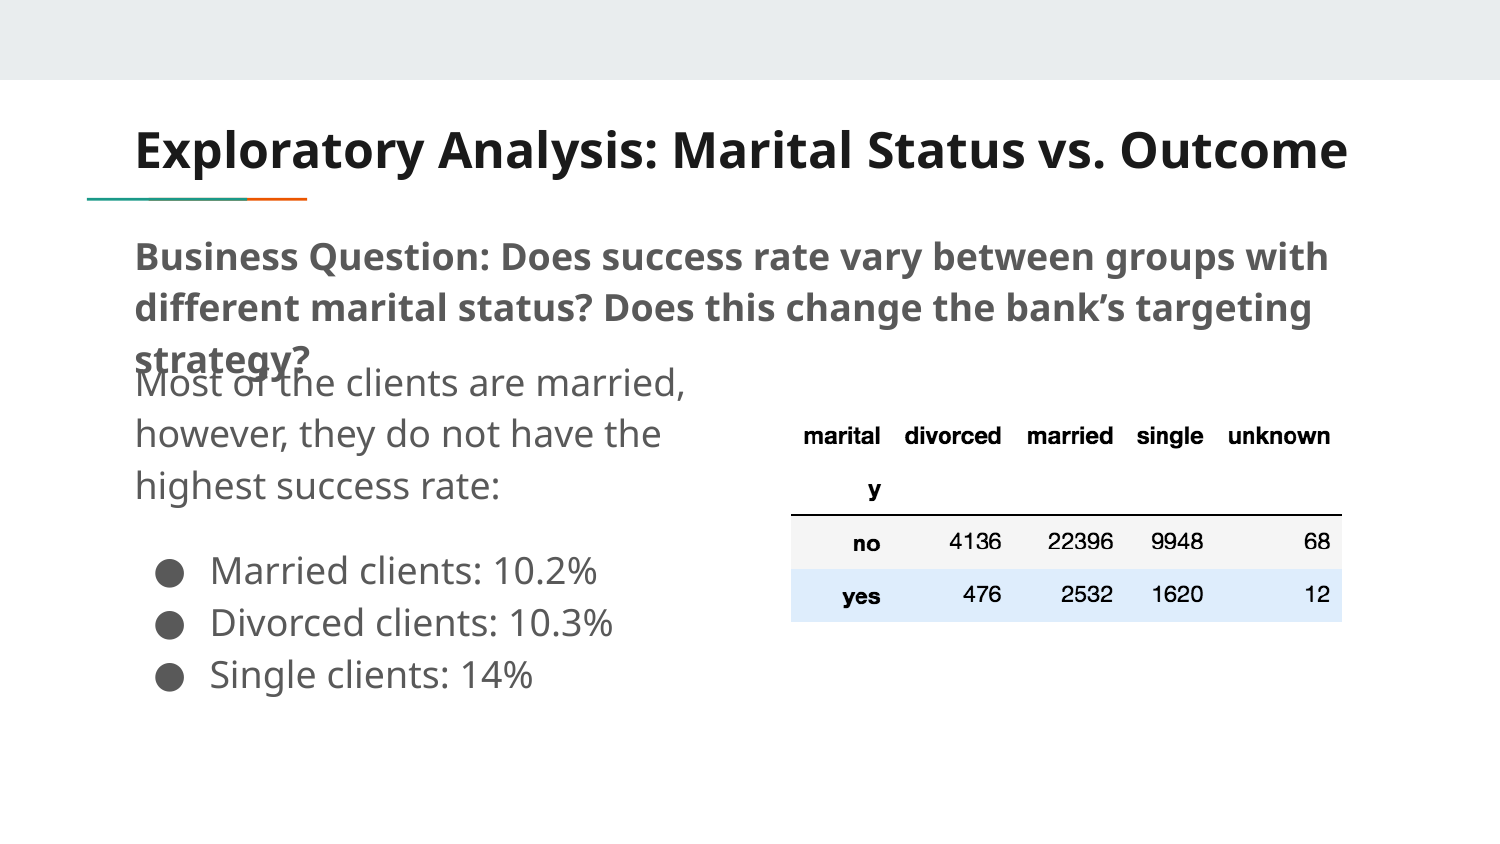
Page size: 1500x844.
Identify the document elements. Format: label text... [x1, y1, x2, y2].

picture [771, 408, 1381, 643]
list Most of the clients are married, however, they do not have the highest success rate: Married clients: 10.2% Divorced clients: 10.3% Single clients: 14% [119, 336, 739, 764]
title Exploratory Analysis: Marital Status vs. Outcome [119, 103, 1381, 192]
text_box Business Question: Does success rate vary between groups with different marital status? Does this change the bank’s targeting strategy? [119, 210, 1381, 318]
